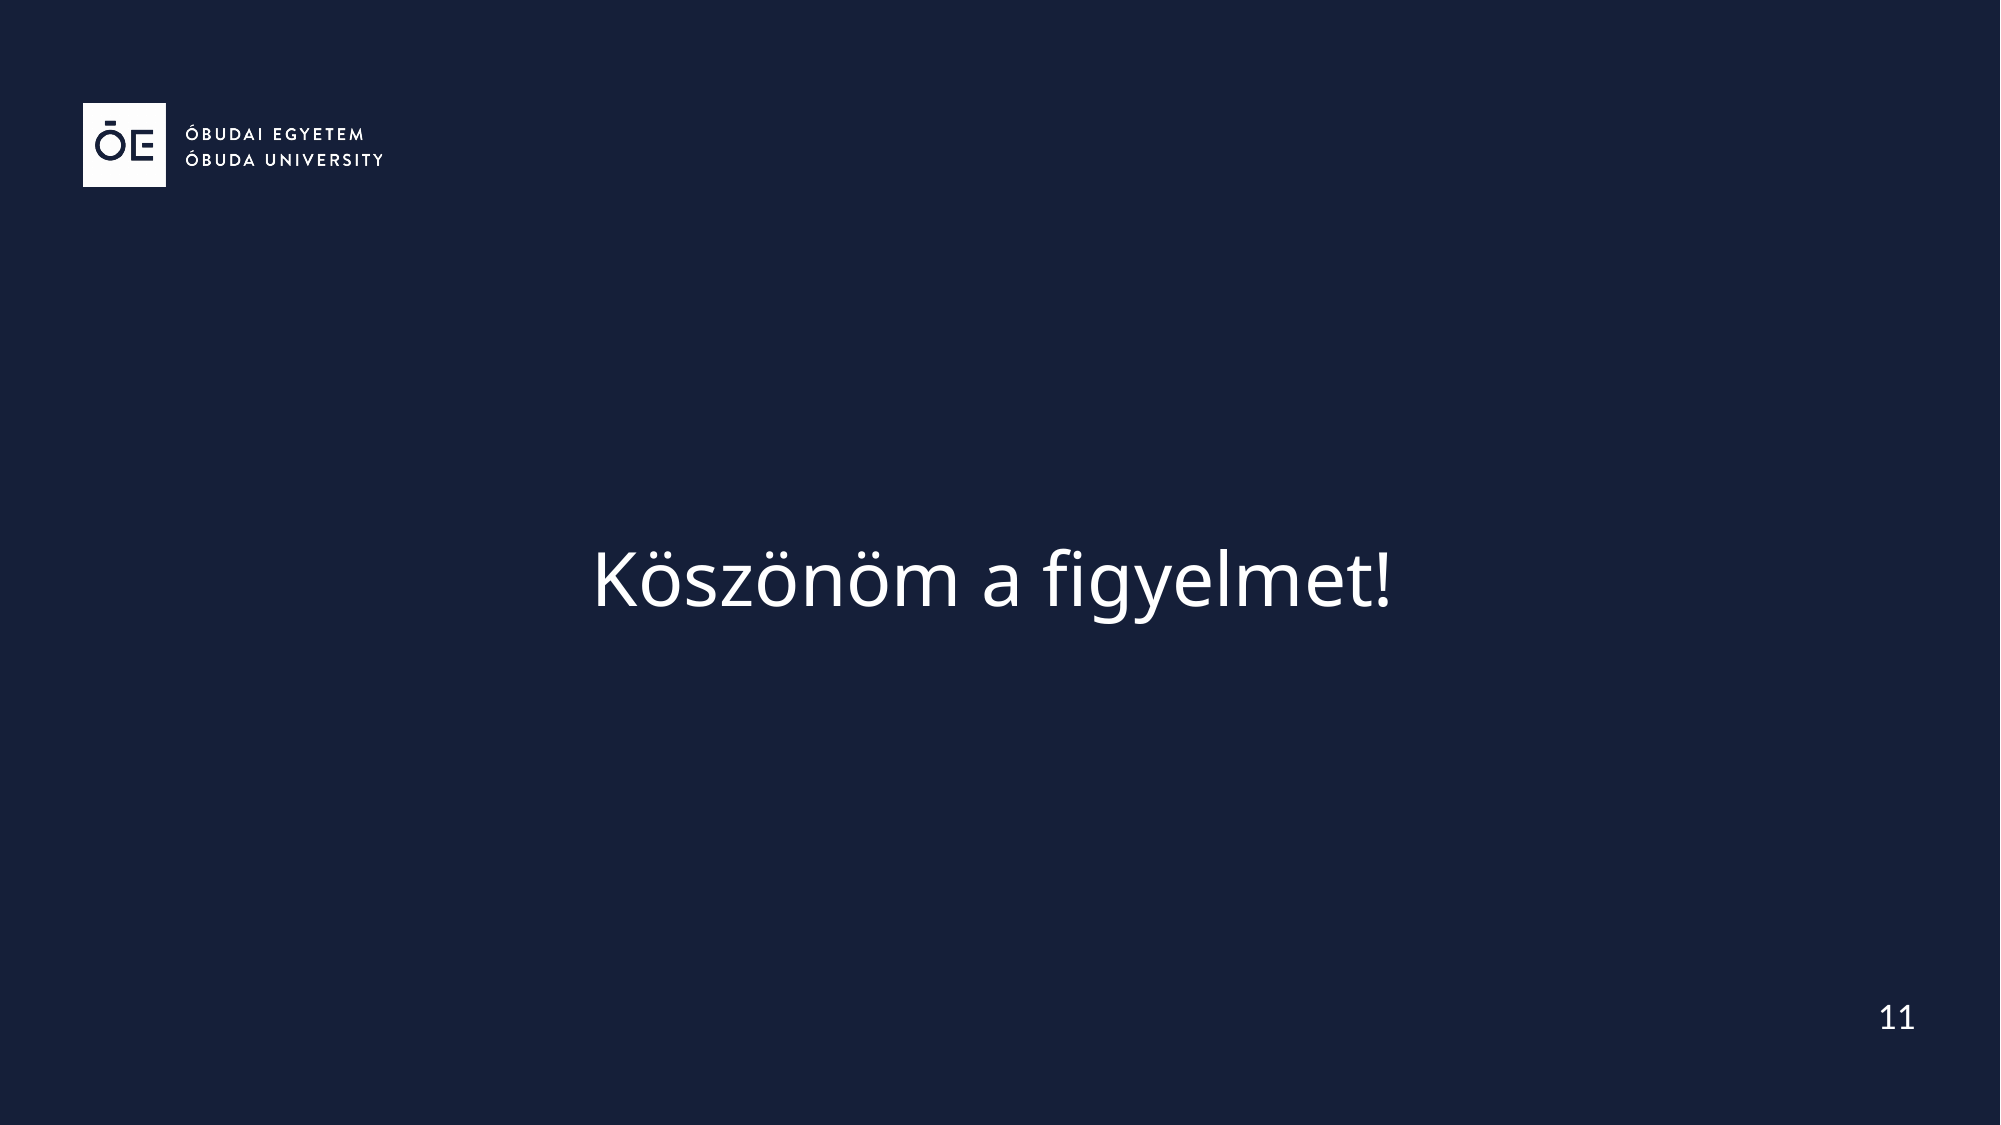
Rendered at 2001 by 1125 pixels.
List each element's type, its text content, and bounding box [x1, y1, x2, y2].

text_box 11 [1862, 984, 1931, 1045]
list Köszönöm a figyelmet! [576, 494, 1423, 631]
